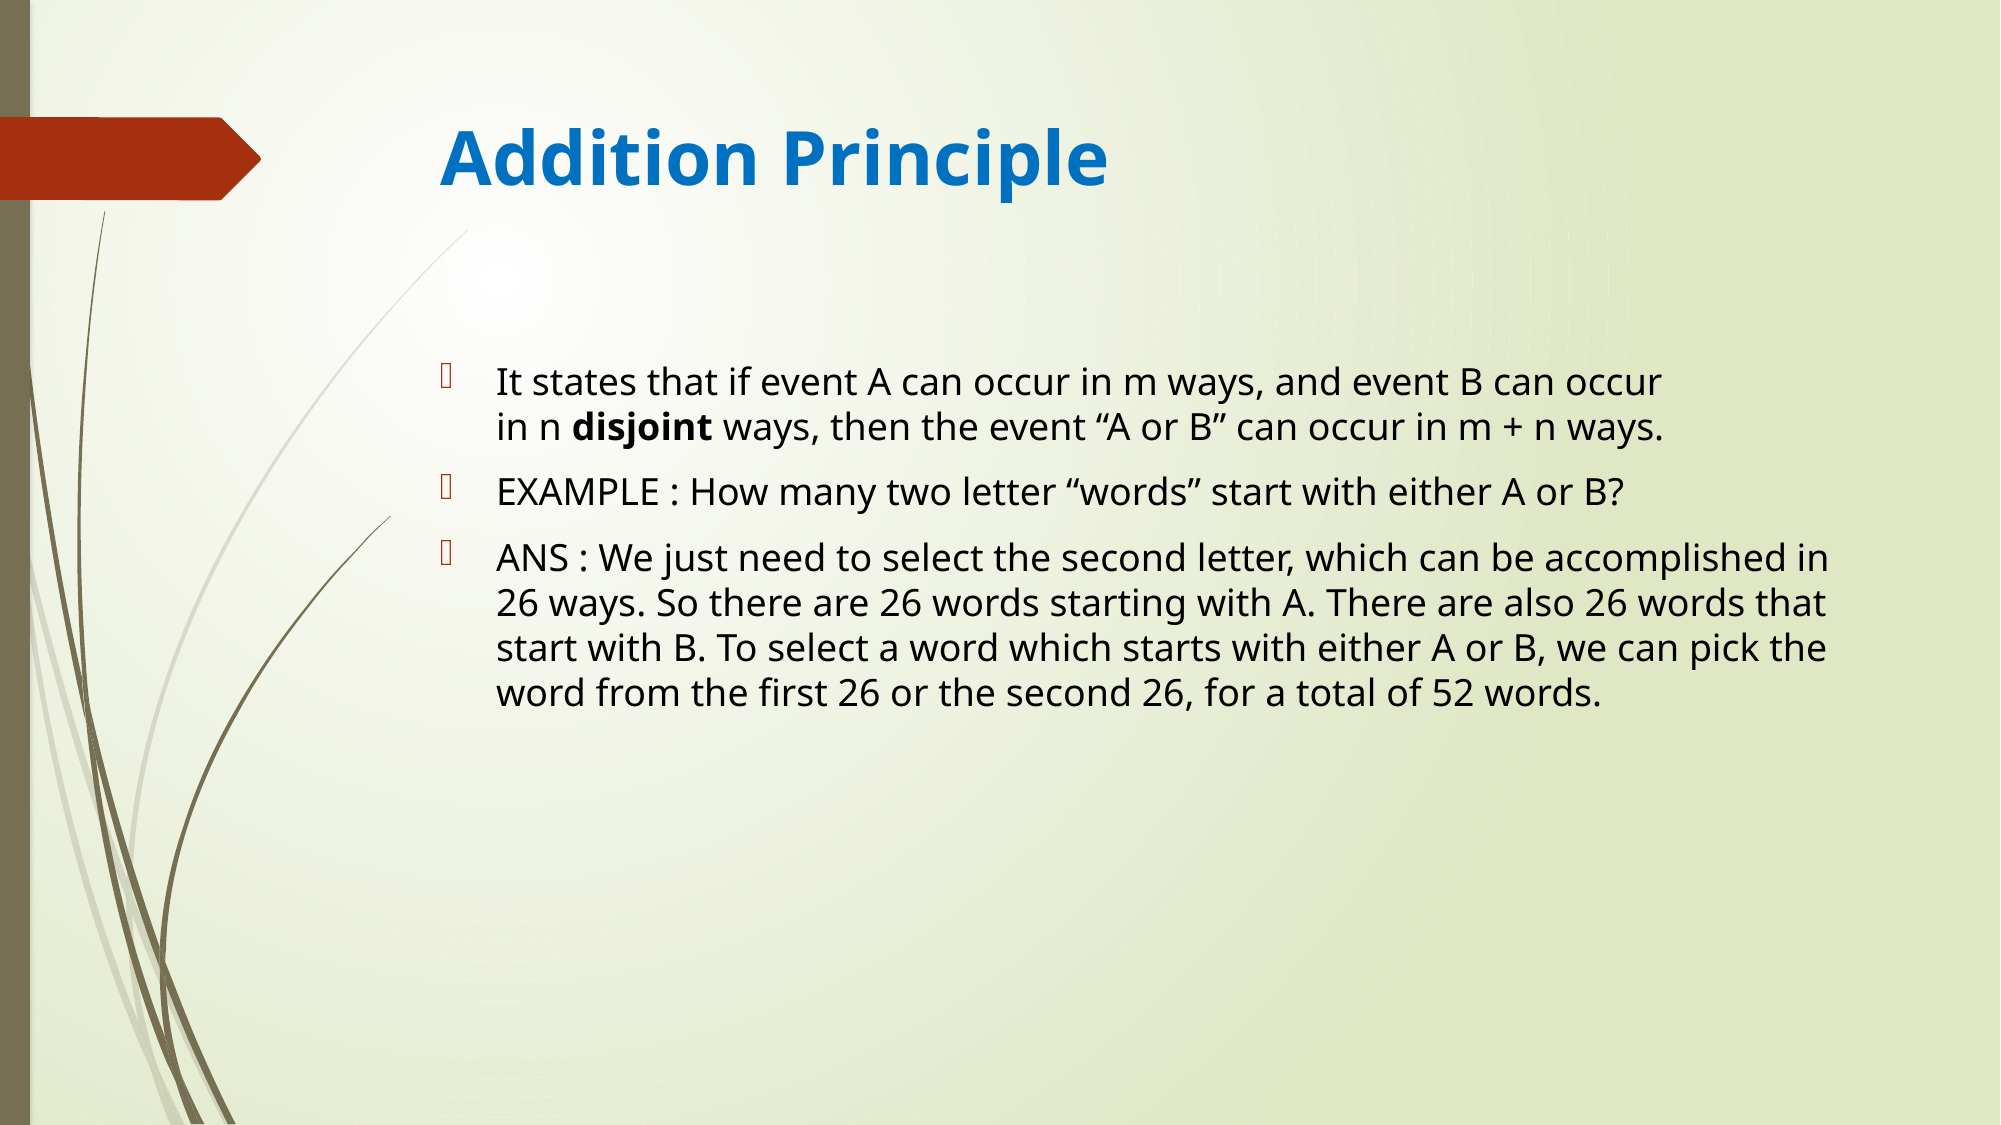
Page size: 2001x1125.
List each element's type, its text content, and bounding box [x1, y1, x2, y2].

title Addition Principle [425, 102, 1888, 313]
list It states that if event A can occur in m ways, and event B can occur in n disjoint ways, then the event “A or B” can occur in m + n ways. EXAMPLE : How many two letter “words” start with either A or B? ANS : We just need to select the second letter, which can be accomplished in 26 ways. So there are 26 words starting with A. There are also 26 words that start with B. To select a word which starts with either A or B, we can pick the word from the first 26 or the second 26, for a total of 52 words. [424, 350, 1888, 970]
